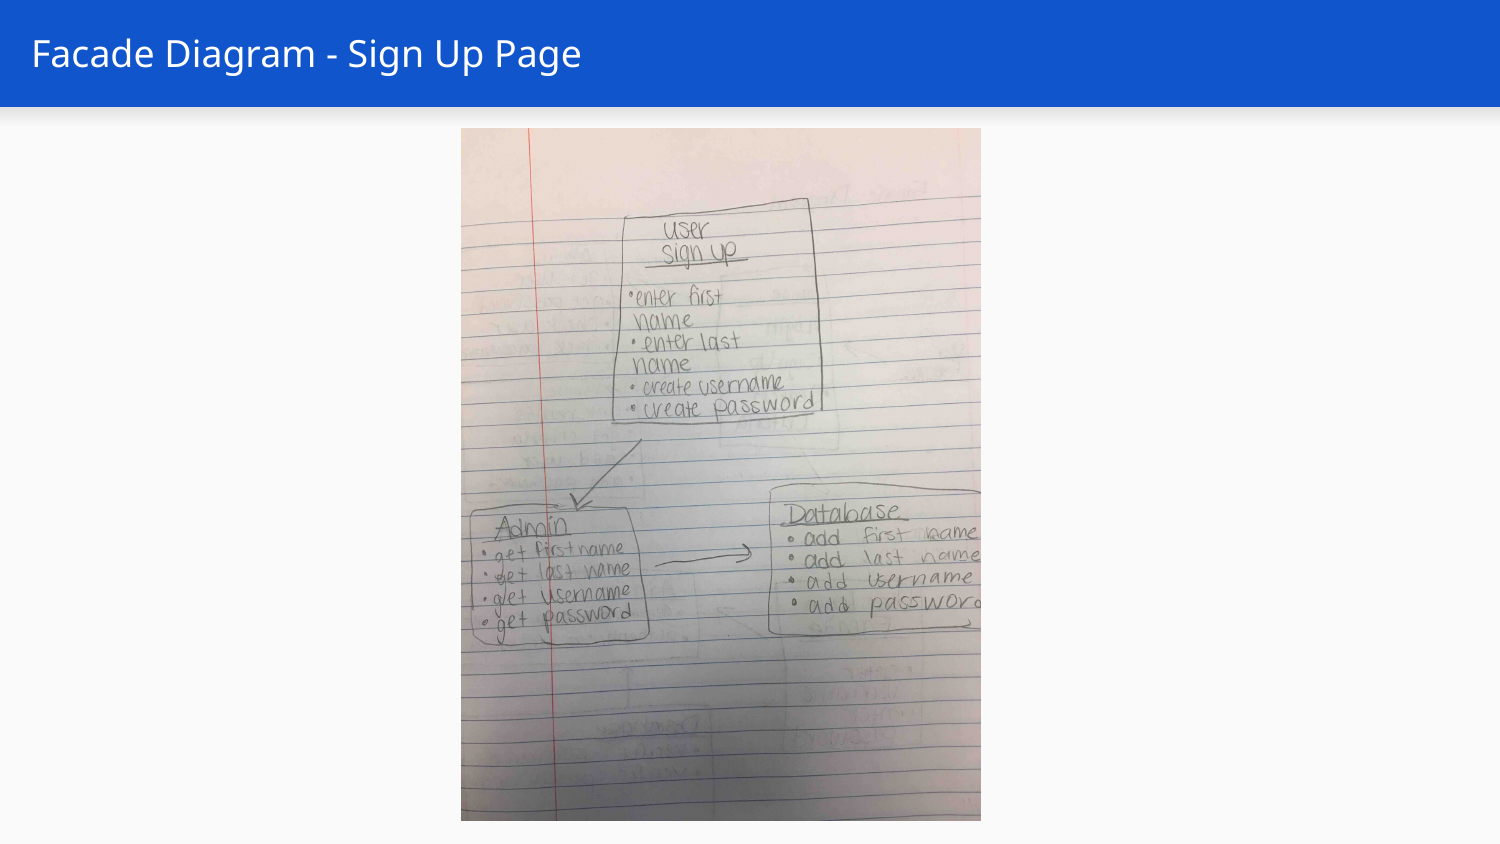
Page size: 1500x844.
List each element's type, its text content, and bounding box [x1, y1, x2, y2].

title Facade Diagram - Sign Up Page [16, 2, 1464, 102]
picture [461, 128, 981, 822]
